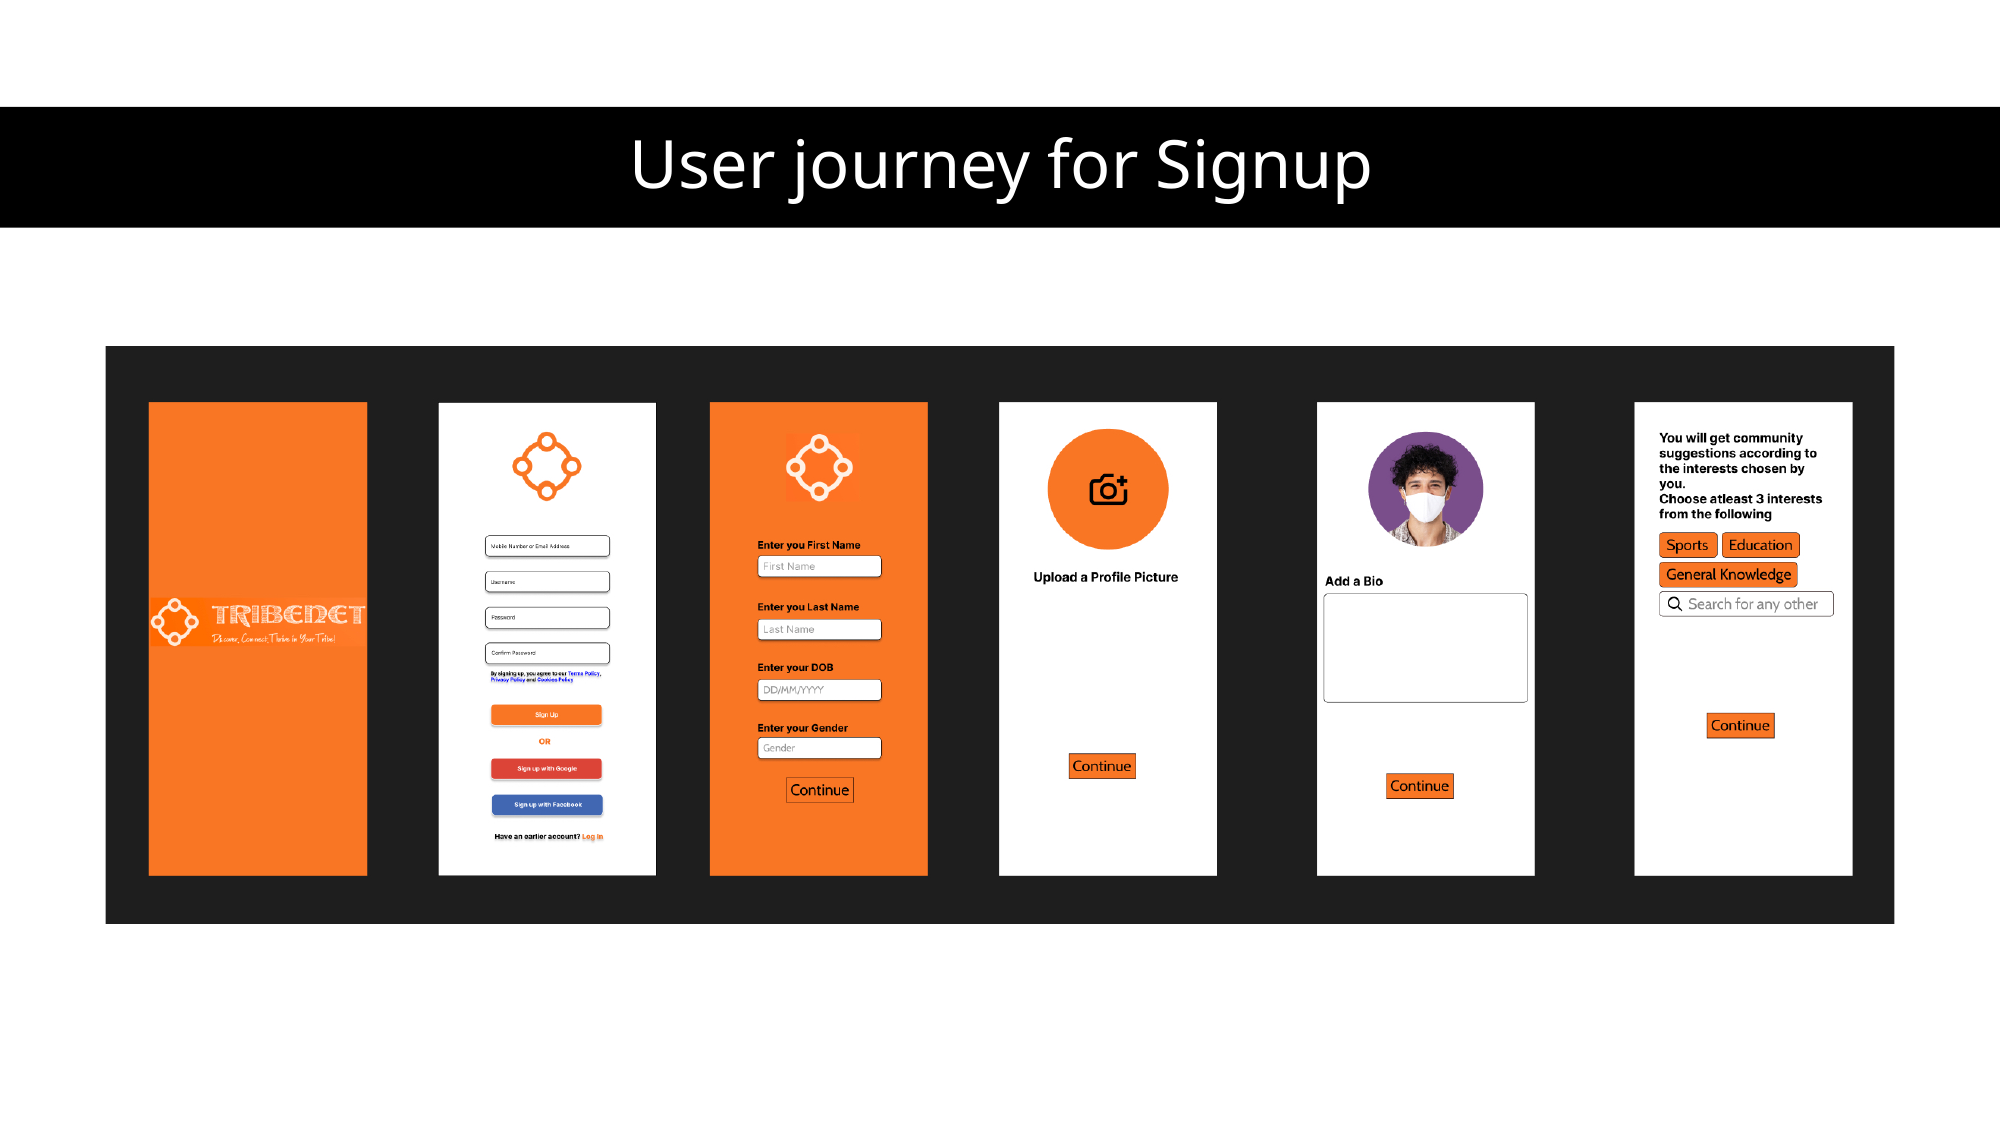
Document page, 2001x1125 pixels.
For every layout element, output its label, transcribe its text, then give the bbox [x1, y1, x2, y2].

picture [105, 346, 1895, 924]
text_box [0, 106, 2000, 229]
title User journey for Signup [91, 105, 1931, 228]
